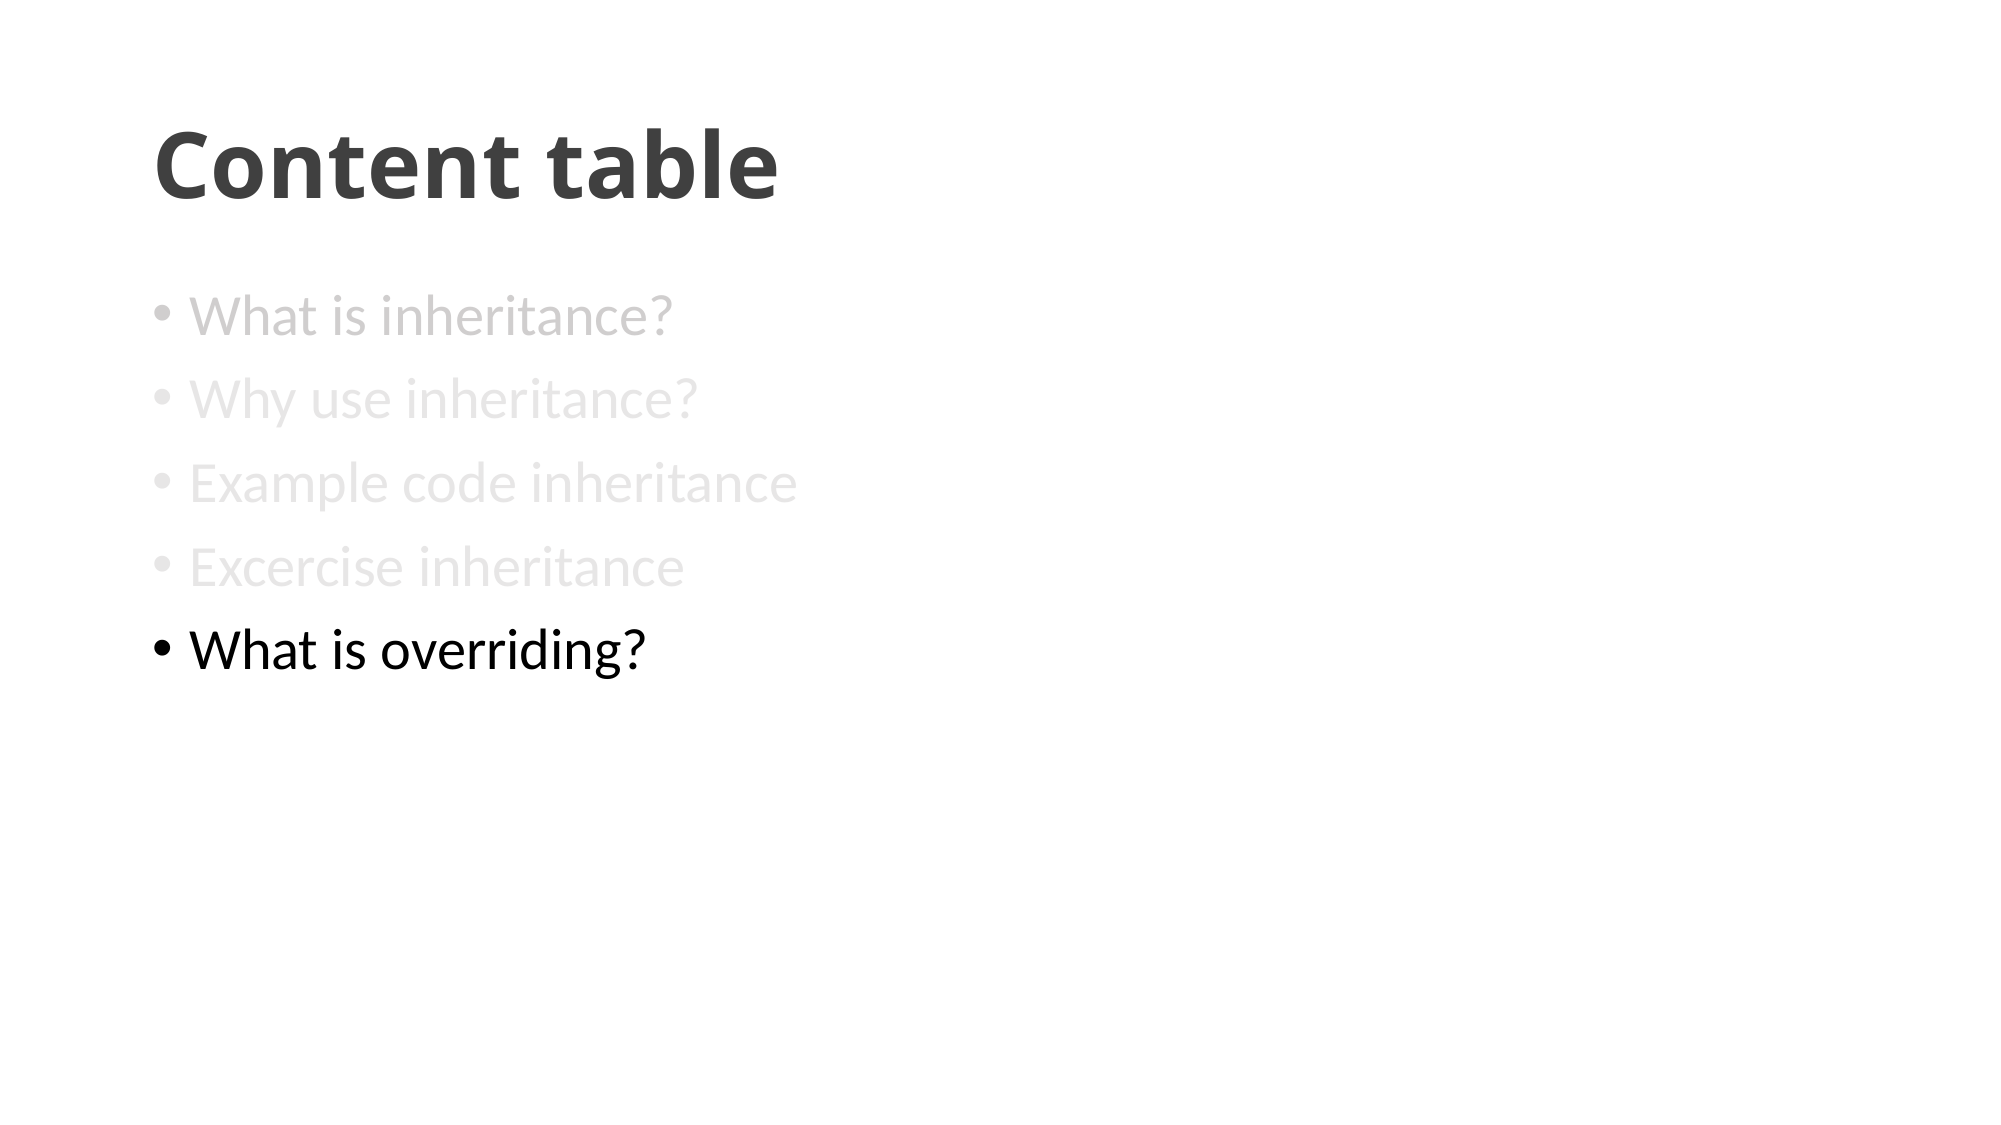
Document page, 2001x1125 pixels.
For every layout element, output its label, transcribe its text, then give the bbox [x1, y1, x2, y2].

title Content table [137, 59, 1863, 278]
text_box What is inheritance? Why use inheritance? Example code inheritance Excercise inheritance What is overriding? [137, 277, 1770, 1103]
